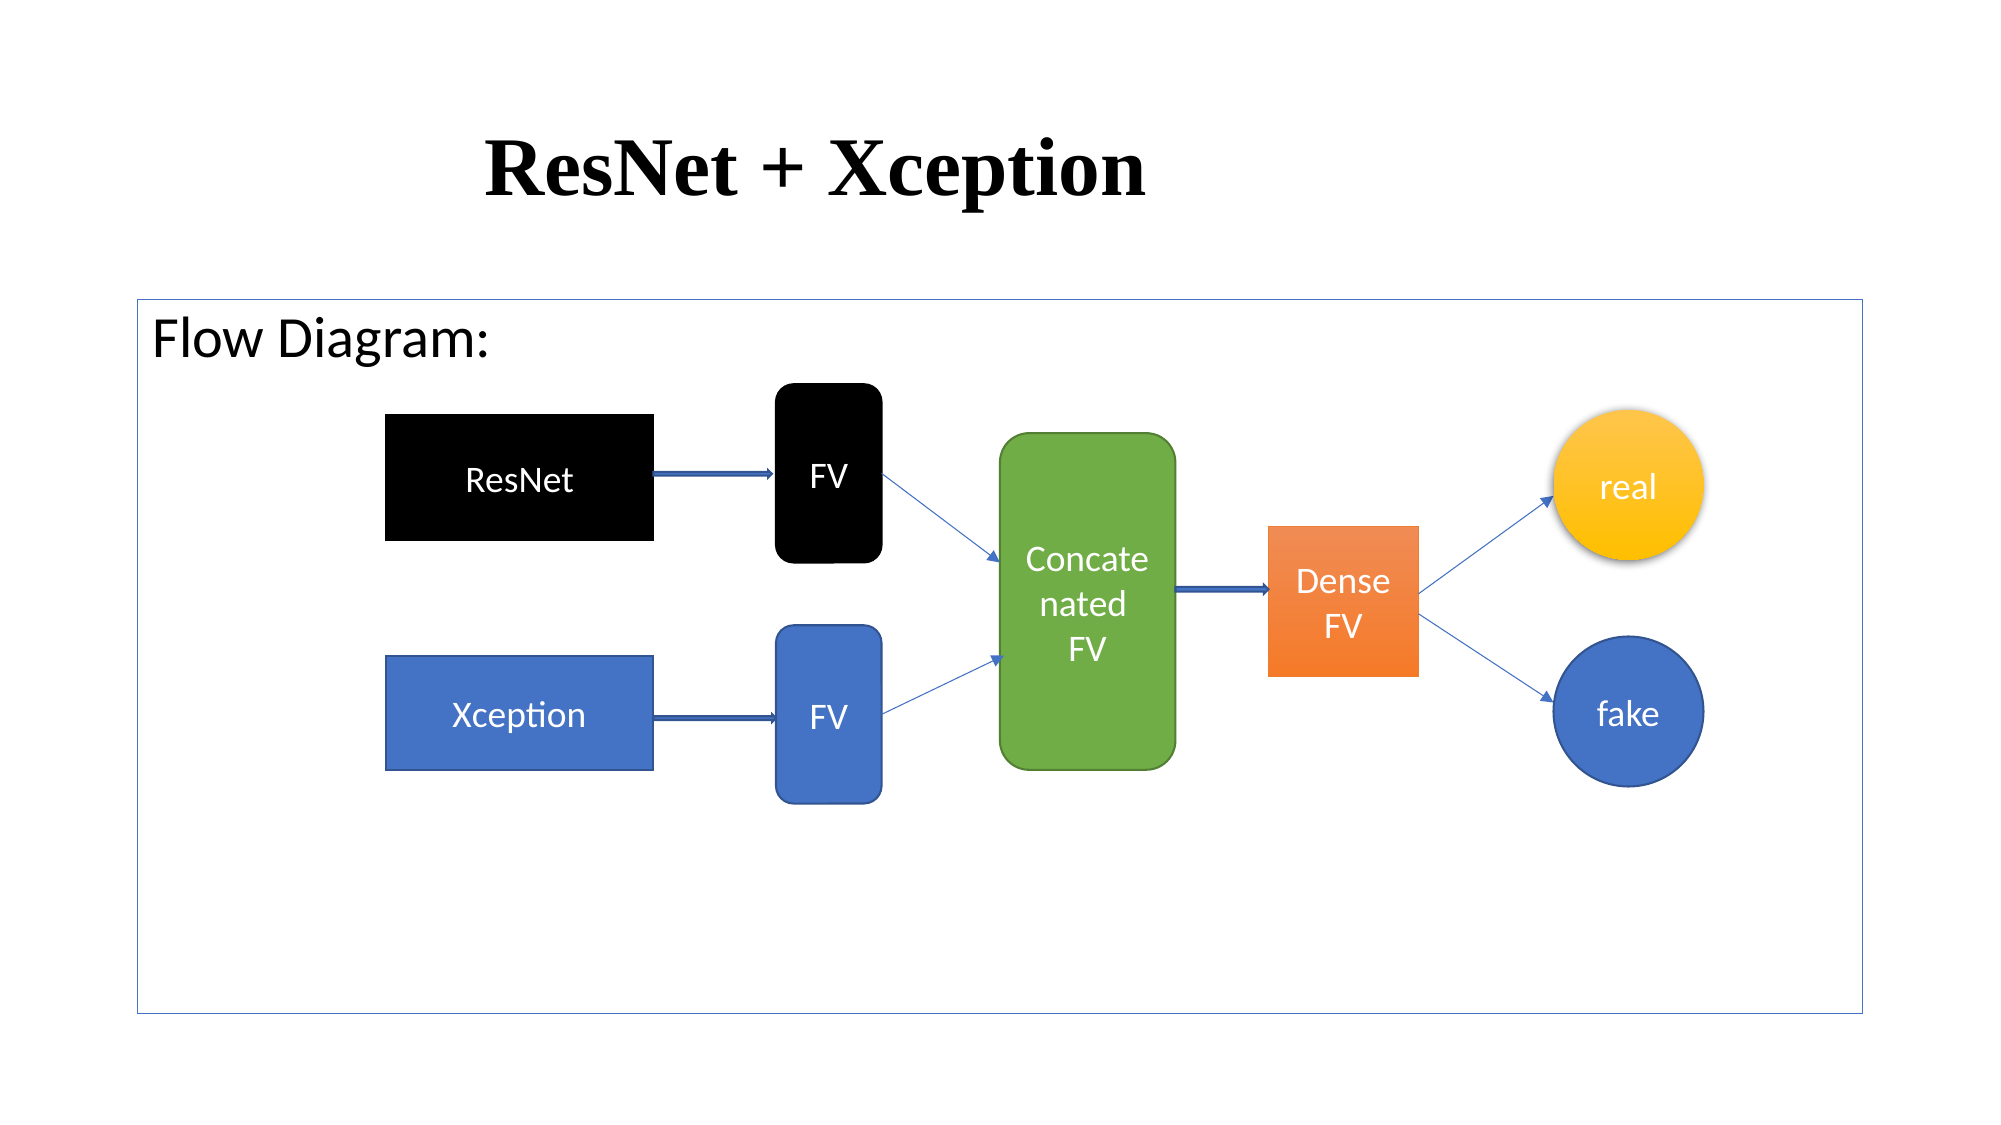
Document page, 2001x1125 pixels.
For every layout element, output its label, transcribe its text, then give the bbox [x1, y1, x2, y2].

text_box FV [774, 383, 883, 564]
list Flow Diagram: [137, 299, 1863, 1014]
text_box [881, 655, 1005, 715]
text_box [1418, 495, 1554, 594]
text_box real [1553, 409, 1704, 560]
text_box [1174, 582, 1270, 597]
text_box Concatenated FV [998, 432, 1177, 771]
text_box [1418, 613, 1554, 703]
title ResNet + Xception [137, 59, 1863, 278]
text_box Dense FV [1268, 526, 1419, 677]
text_box Xception [385, 655, 654, 771]
text_box ResNet [385, 414, 654, 541]
text_box [652, 467, 774, 481]
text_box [881, 473, 1000, 563]
text_box [652, 711, 778, 725]
text_box FV [774, 624, 883, 805]
text_box fake [1552, 635, 1705, 788]
